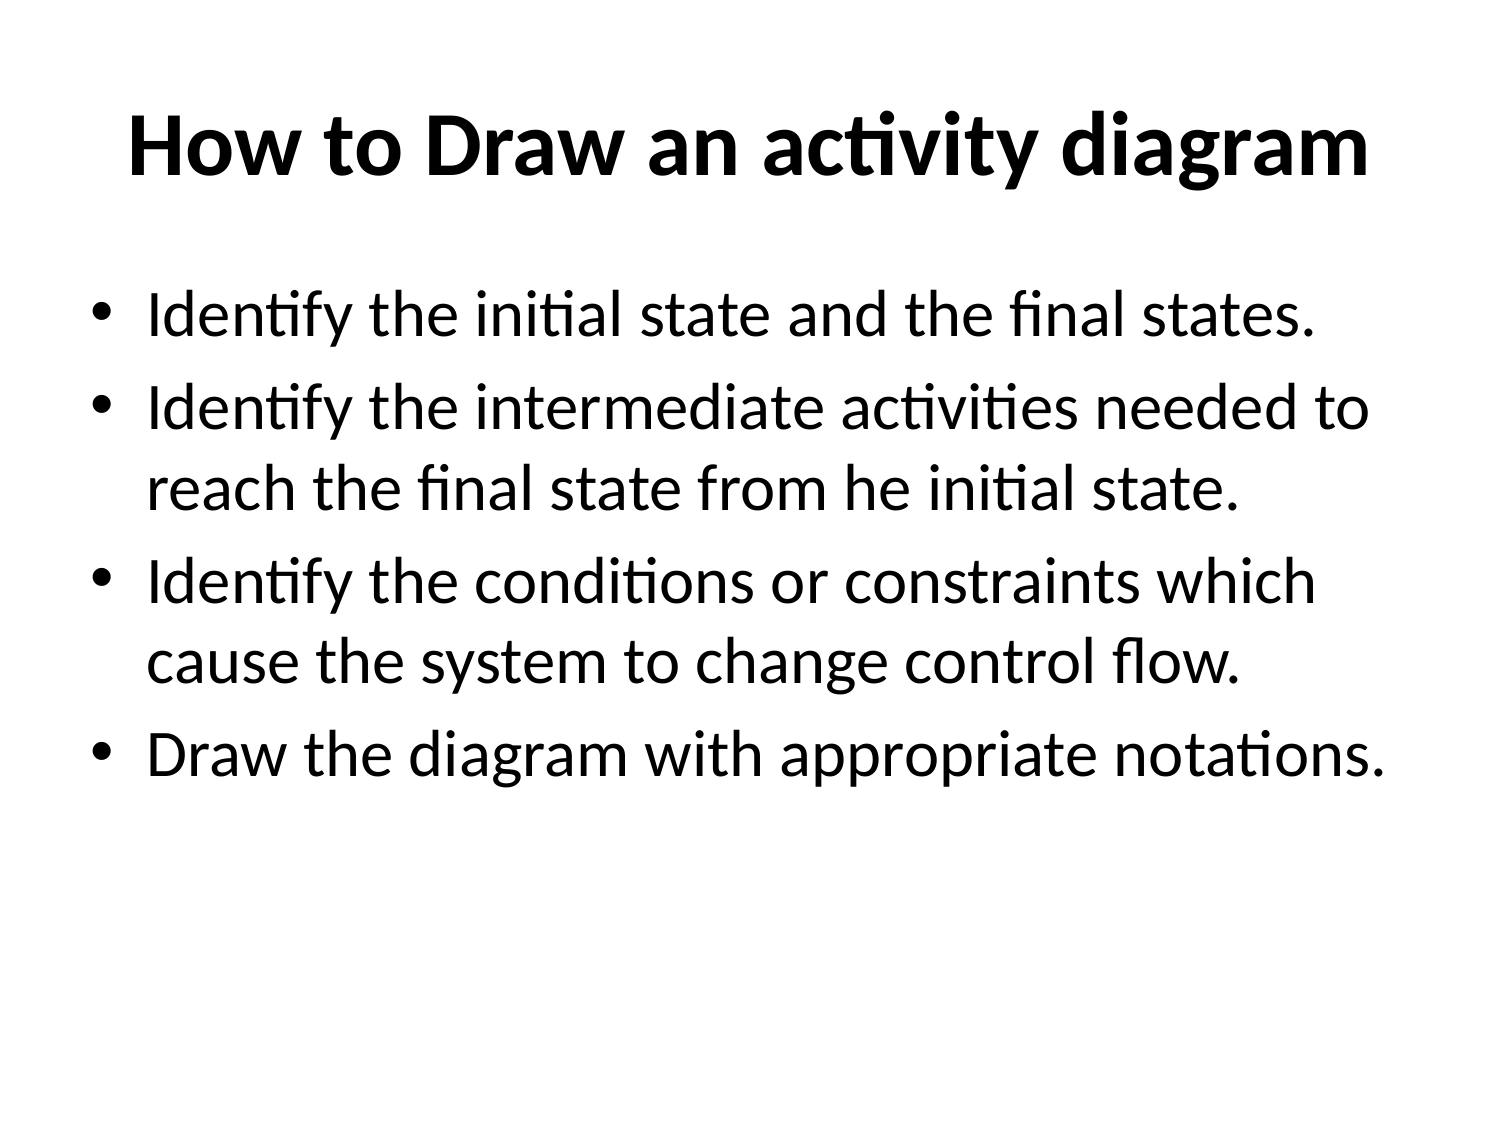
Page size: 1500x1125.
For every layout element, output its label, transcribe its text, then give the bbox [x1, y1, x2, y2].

list Identify the initial state and the final states. Identify the intermediate activities needed to reach the final state from he initial state. Identify the conditions or constraints which cause the system to change control flow. Draw the diagram with appropriate notations. [75, 262, 1425, 1005]
title How to Draw an activity diagram [75, 45, 1425, 233]
